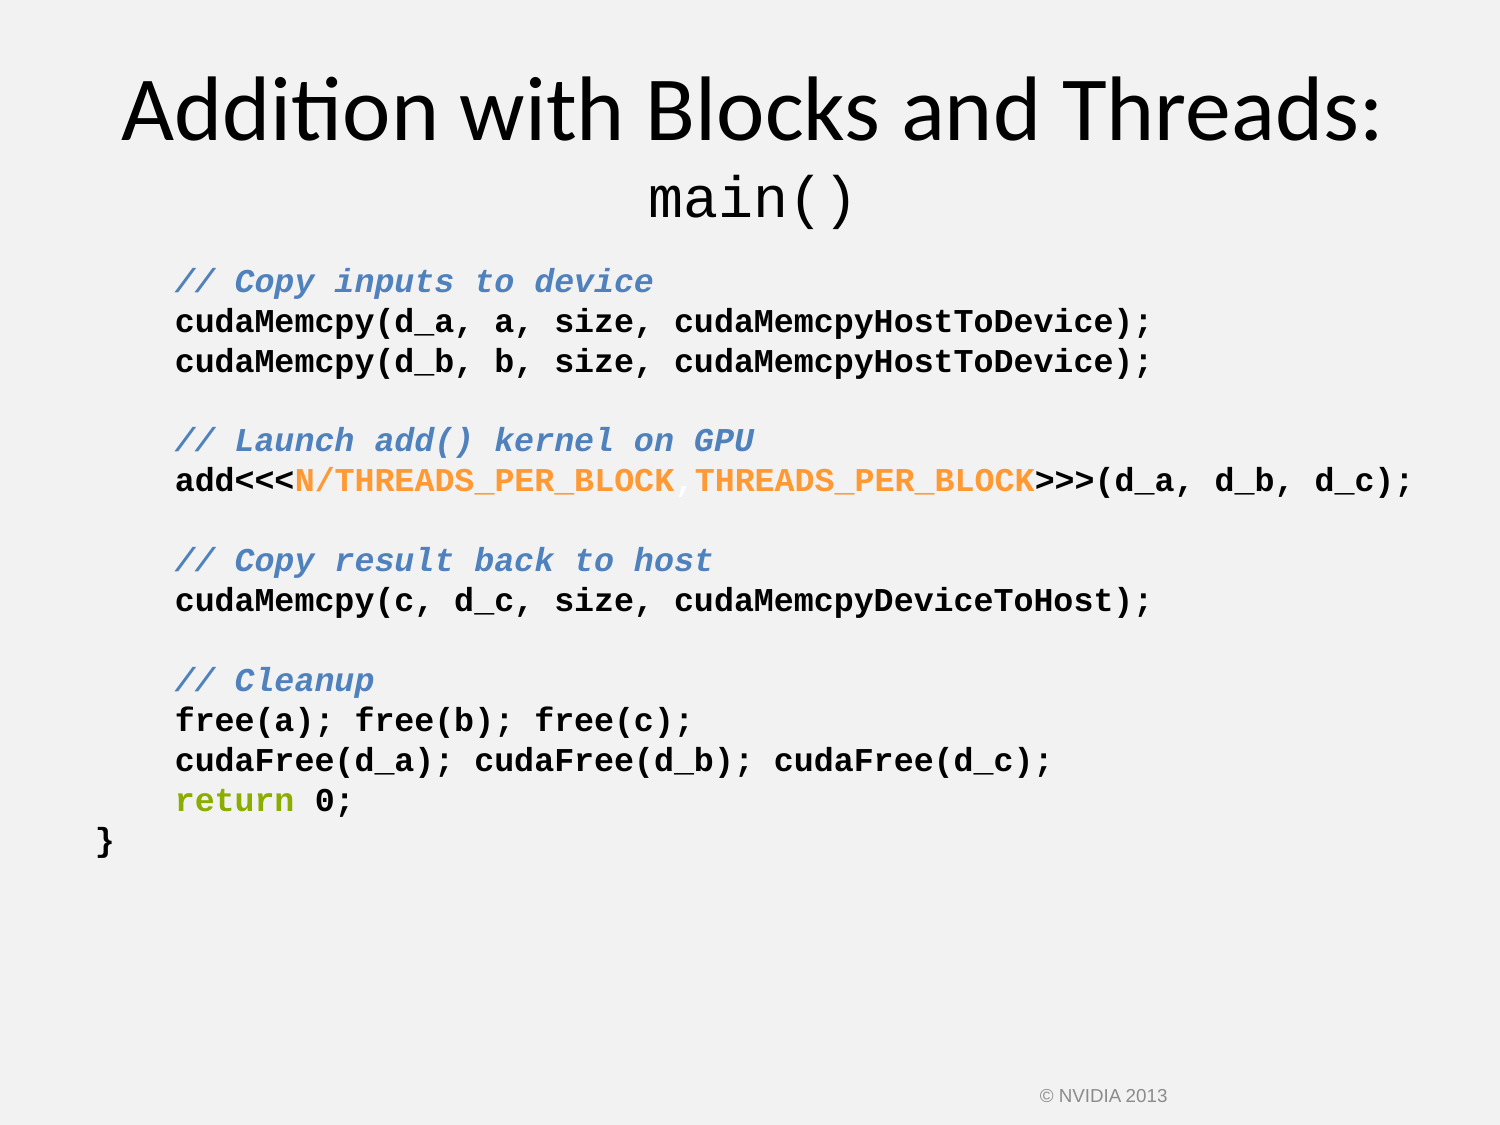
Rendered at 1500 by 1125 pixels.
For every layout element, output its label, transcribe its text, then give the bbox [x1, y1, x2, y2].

text_box Addition with Blocks and Threads: main() [33, 45, 1474, 233]
text_box © NVIDIA 2013 [1024, 1065, 1500, 1125]
text_box // Copy inputs to device cudaMemcpy(d_a, a, size, cudaMemcpyHostToDevice); cudaMemcpy(d_b, b, size, cudaMemcpyHostToDevice); // Launch add() kernel on GPU add<<<N/THREADS_PER_BLOCK,THREADS_PER_BLOCK>>>(d_a, d_b, d_c); // Copy result back to host cudaMemcpy(c, d_c, size, cudaMemcpyDeviceToHost); // Cleanup free(a); free(b); free(c); cudaFree(d_a); cudaFree(d_b); cudaFree(d_c); return 0; } [0, 251, 1500, 1080]
